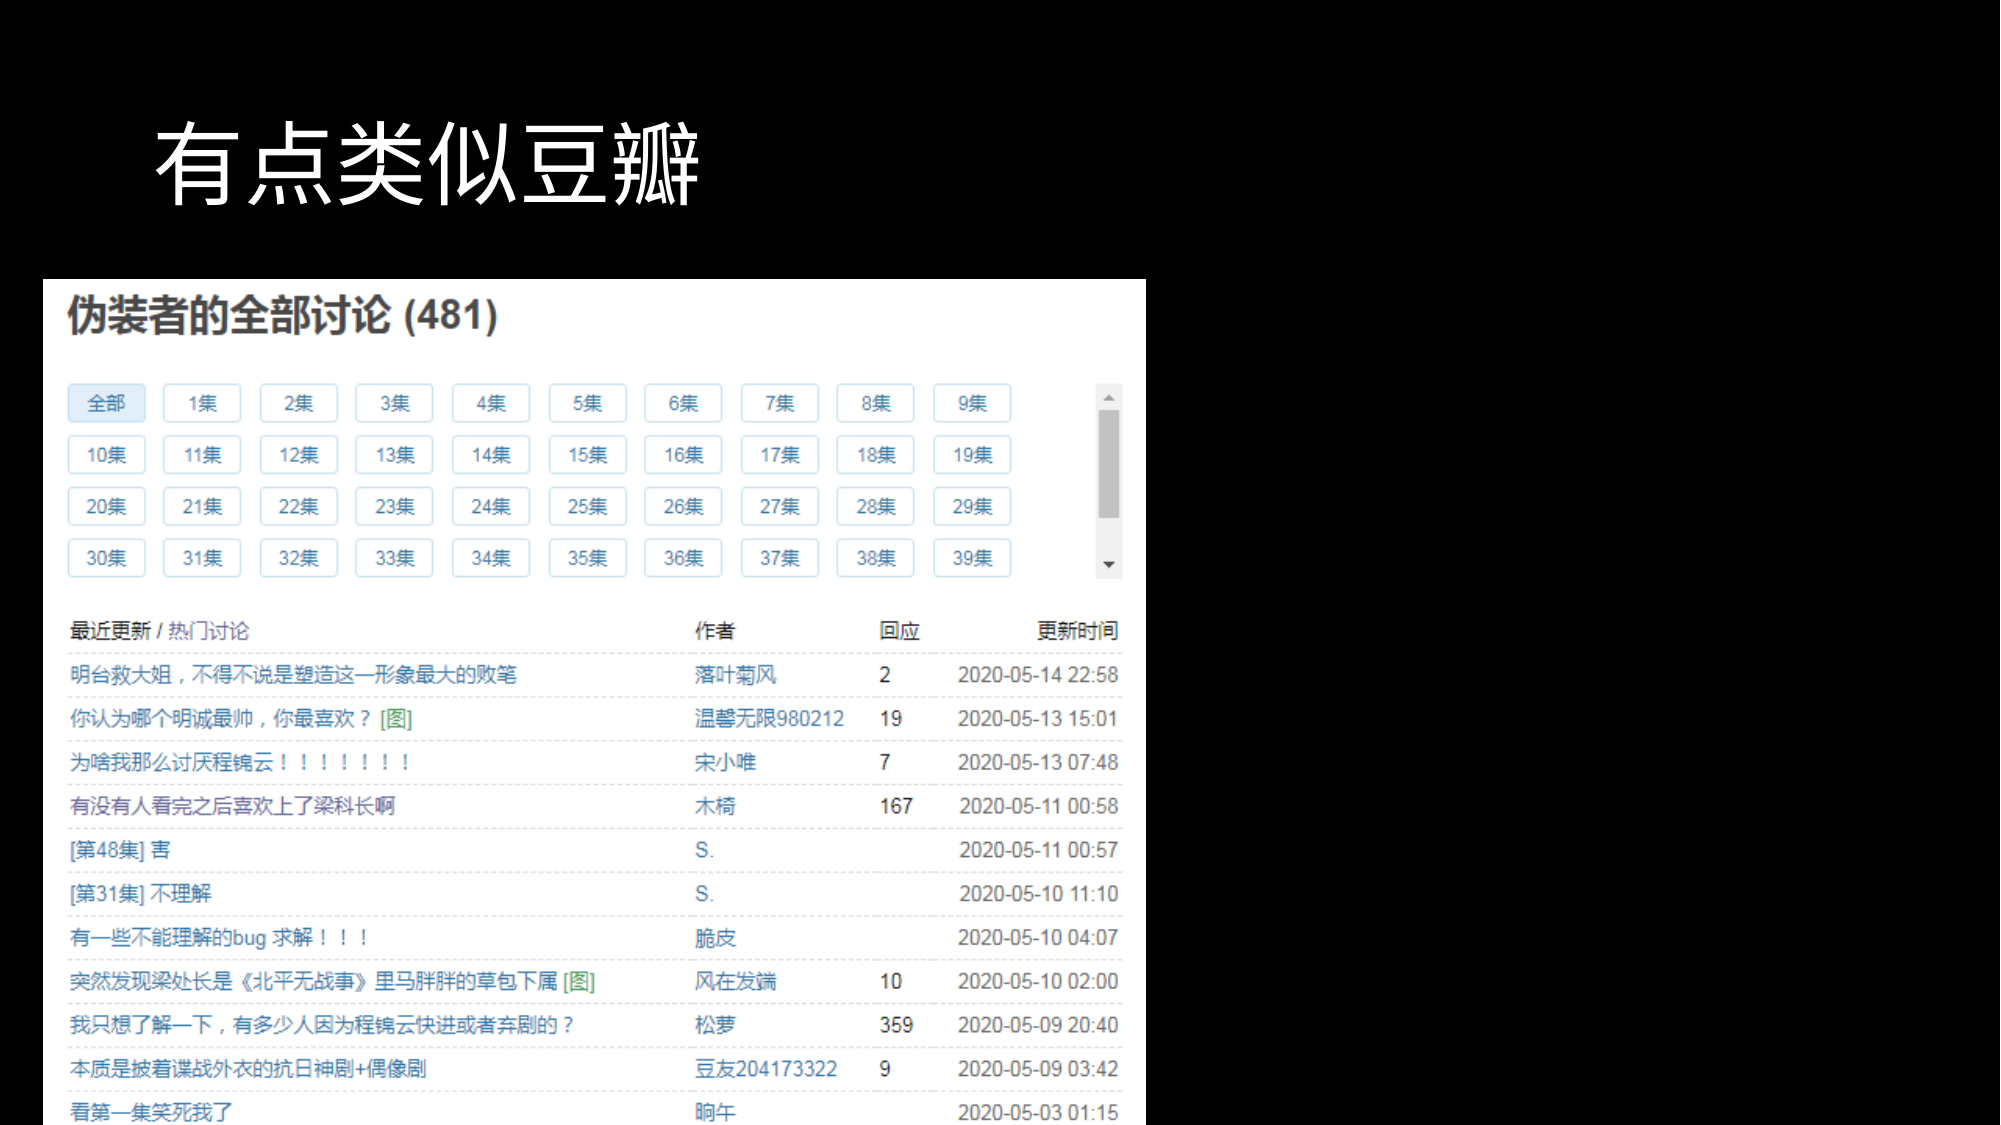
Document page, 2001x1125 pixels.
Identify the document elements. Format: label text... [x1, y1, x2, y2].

title 有点类似豆瓣 [137, 59, 1863, 278]
picture [43, 279, 1146, 1125]
